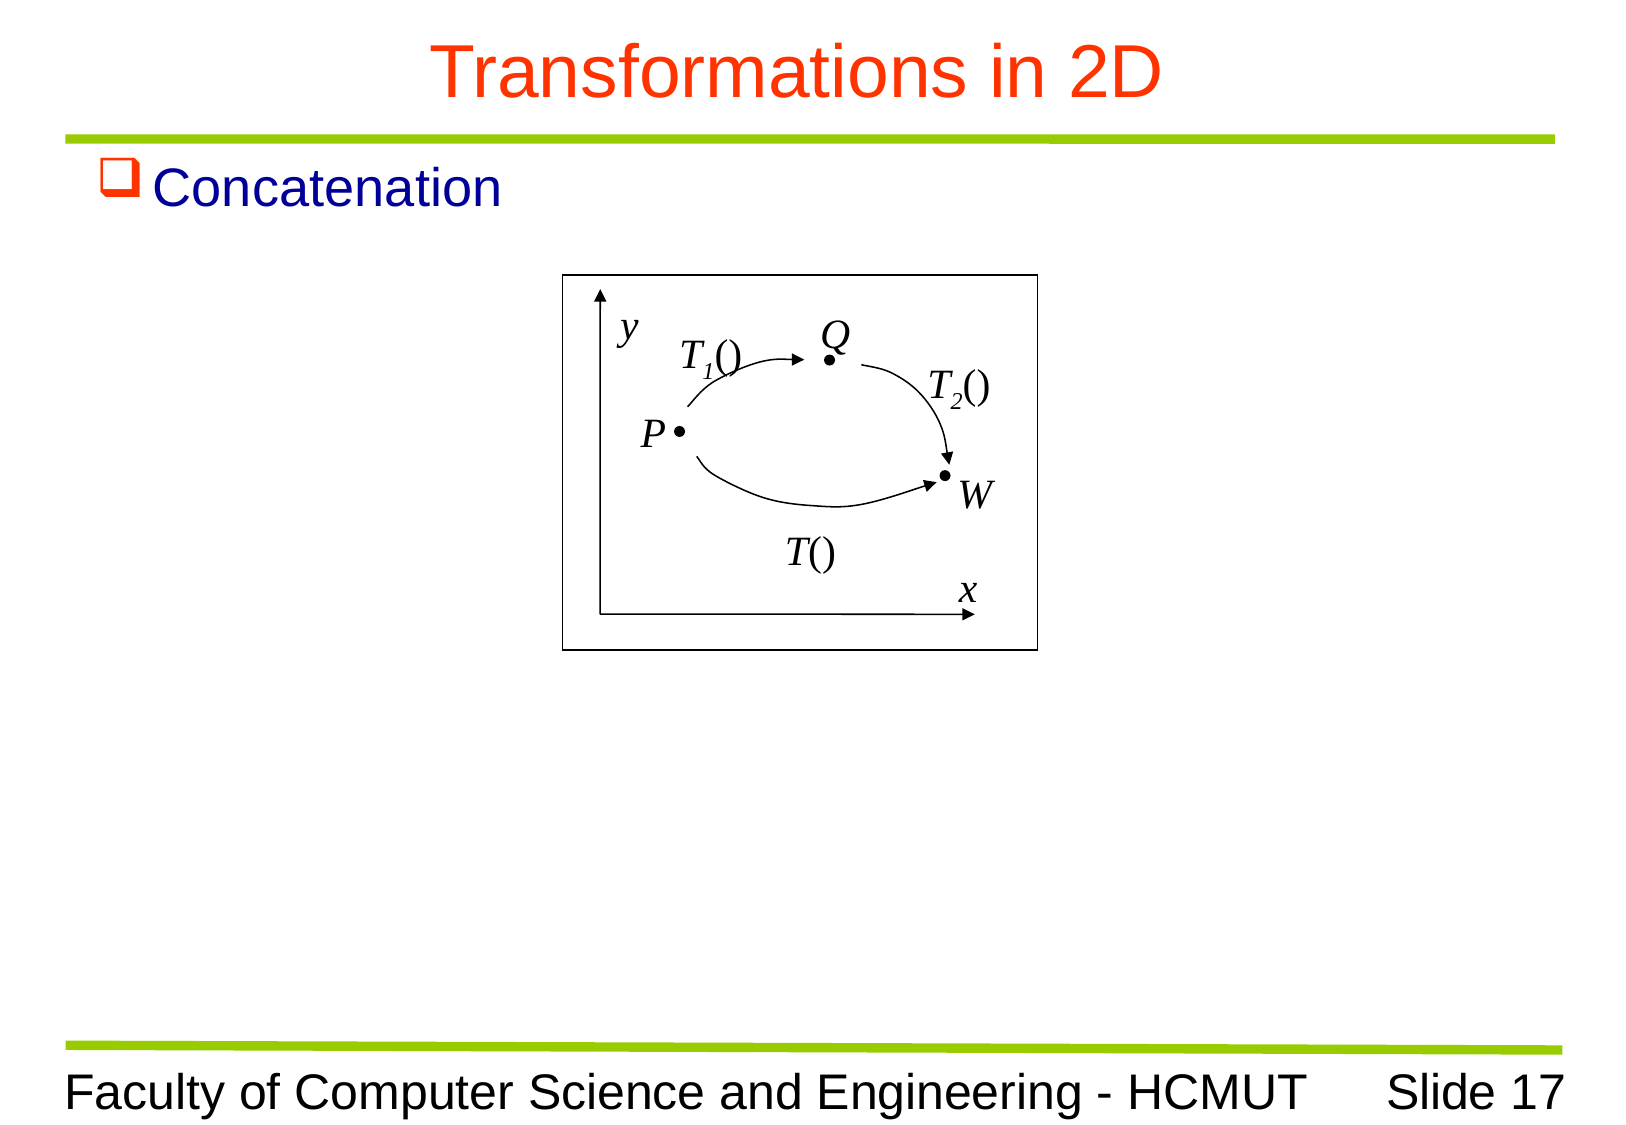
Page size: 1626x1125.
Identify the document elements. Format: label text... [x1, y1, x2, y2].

title Transformations in 2D [50, 15, 1544, 121]
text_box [562, 274, 1038, 651]
list Concatenation [81, 144, 1544, 250]
